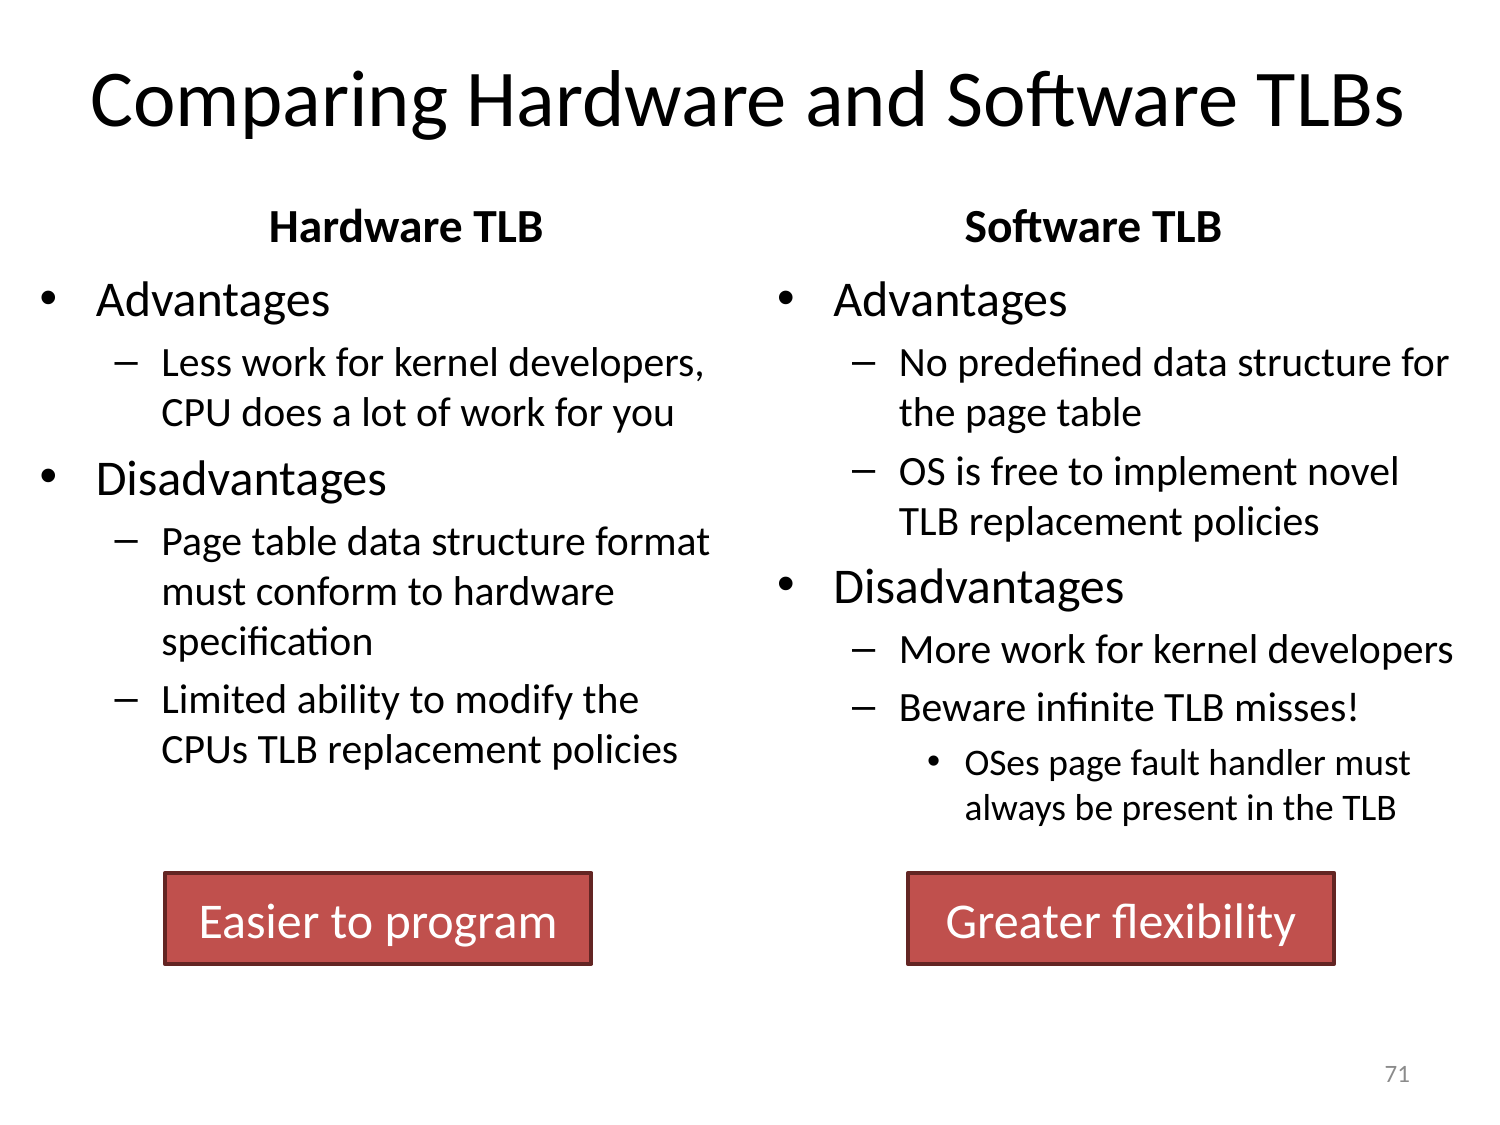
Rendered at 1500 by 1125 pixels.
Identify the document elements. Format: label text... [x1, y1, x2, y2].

slide_number 71 [1074, 1042, 1425, 1103]
list Advantages No predefined data structure for the page table OS is free to implement novel TLB replacement policies Disadvantages More work for kernel developers Beware infinite TLB misses! OSes page fault handler must always be present in the TLB [761, 259, 1476, 1039]
text_box Easier to program [163, 871, 593, 966]
list Hardware TLB [75, 186, 738, 259]
text_box Greater flexibility [906, 871, 1336, 966]
list Software TLB [761, 186, 1425, 259]
list Advantages Less work for kernel developers, CPU does a lot of work for you Disadvantages Page table data structure format must conform to hardware specification Limited ability to modify the CPUs TLB replacement policies [24, 259, 738, 1039]
title Comparing Hardware and Software TLBs [24, 0, 1474, 188]
